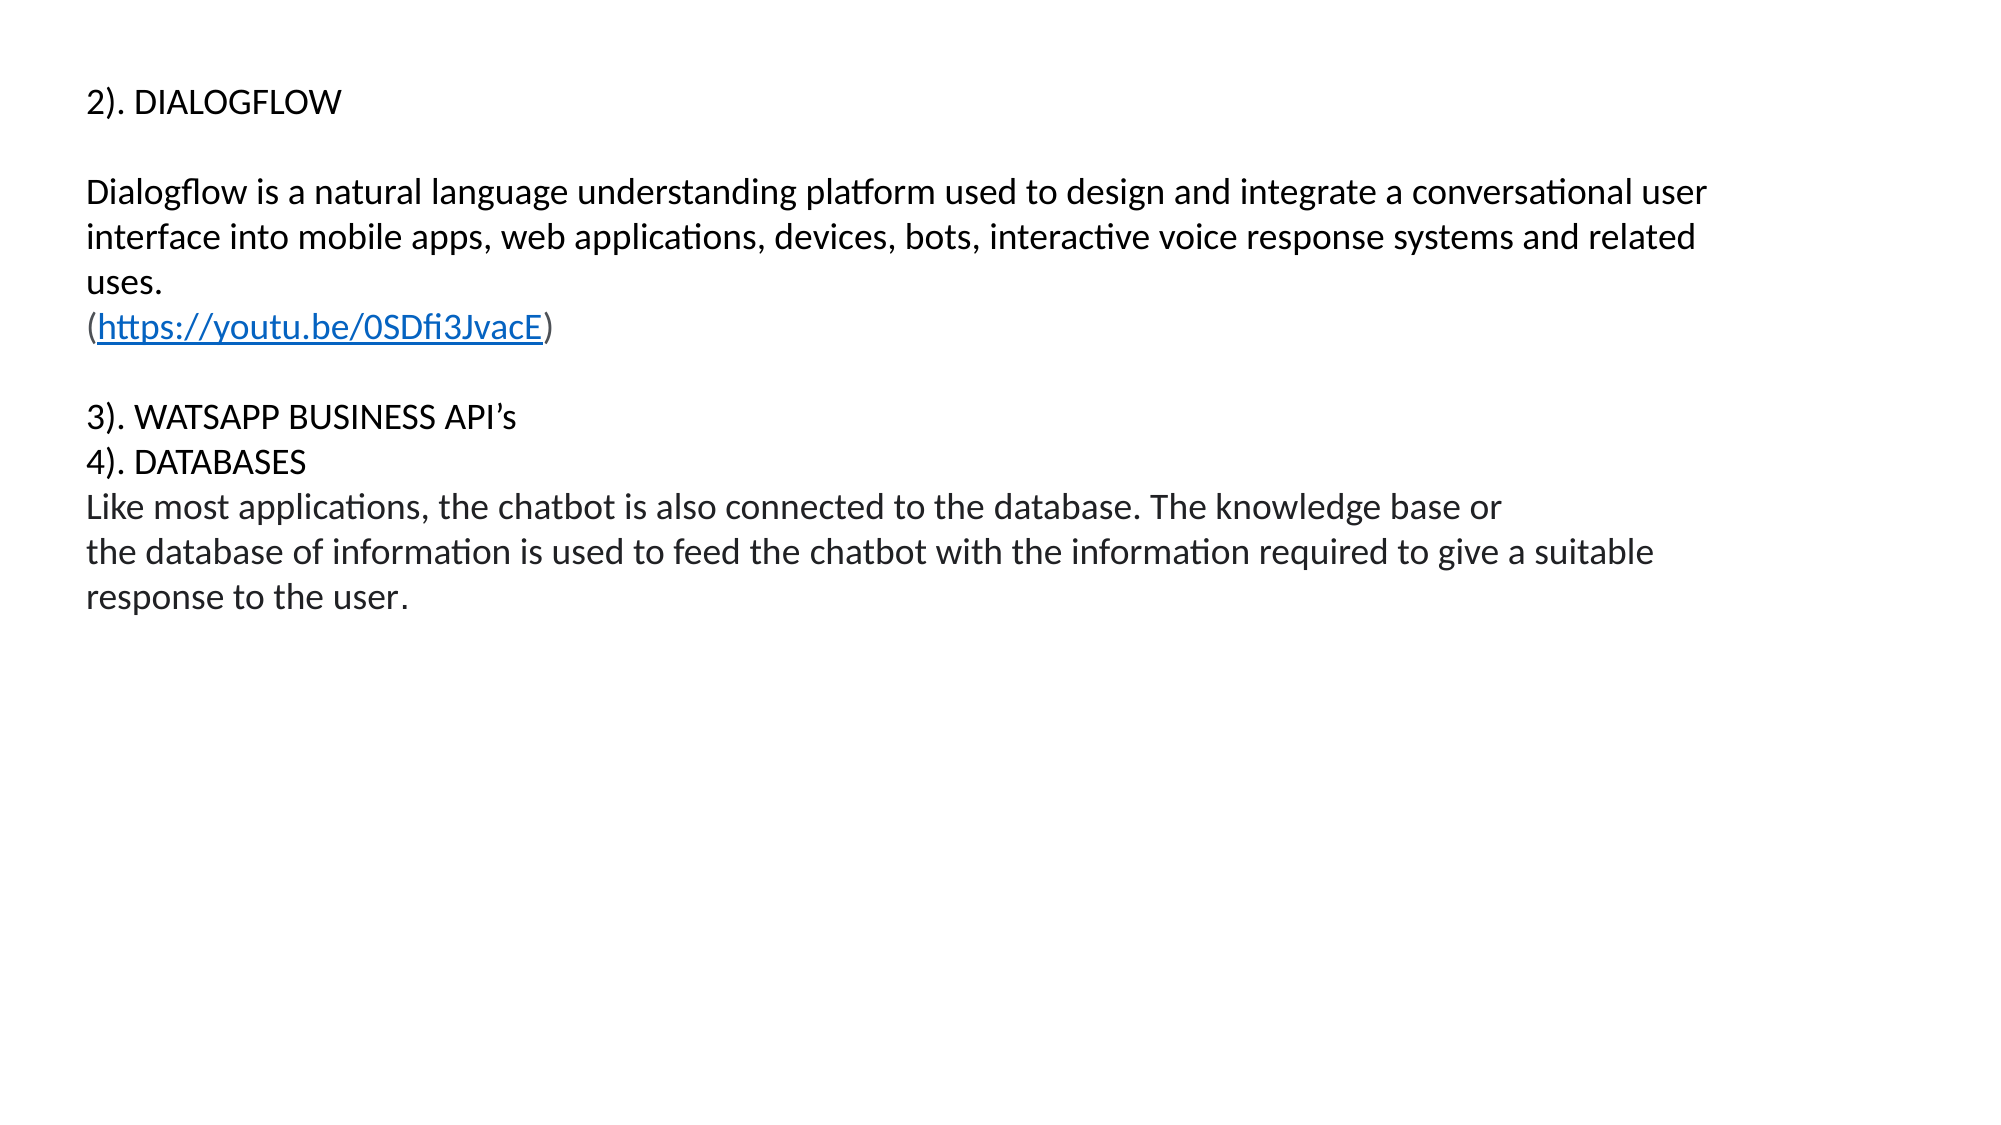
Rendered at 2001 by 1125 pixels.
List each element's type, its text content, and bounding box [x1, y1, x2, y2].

text_box 2). DIALOGFLOW Dialogflow is a natural language understanding platform used to design and integrate a conversational user interface into mobile apps, web applications, devices, bots, interactive voice response systems and related uses. (https://youtu.be/0SDfi3JvacE) 3). WATSAPP BUSINESS API’s 4). DATABASES Like most applications, the chatbot is also connected to the database. The knowledge base or the database of information is used to feed the chatbot with the information required to give a suitable response to the user. [71, 69, 1764, 715]
